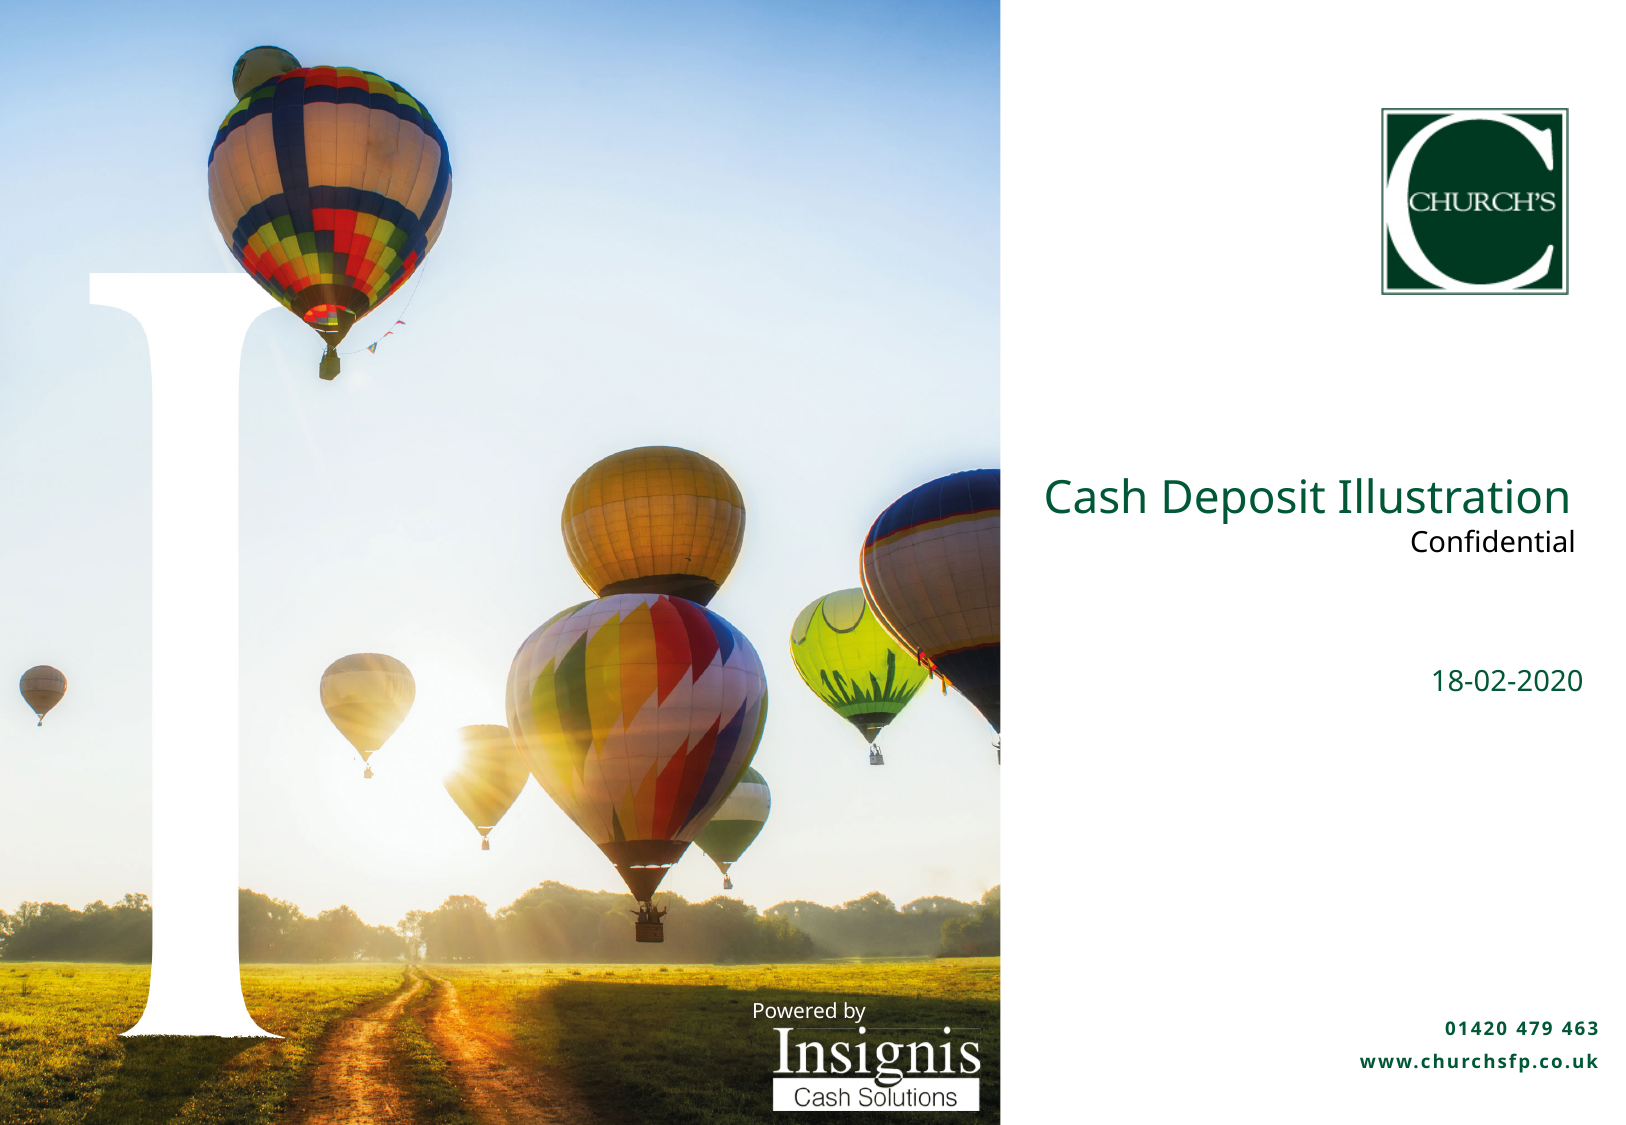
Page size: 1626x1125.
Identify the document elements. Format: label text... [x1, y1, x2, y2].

text_box 01420 479 463 www.churchsfp.co.uk [1221, 997, 1613, 1080]
picture [0, 0, 1001, 1125]
picture [1381, 107, 1569, 295]
text_box Cash Deposit Illustration Confidential 18-02-2020 [1001, 460, 1599, 705]
